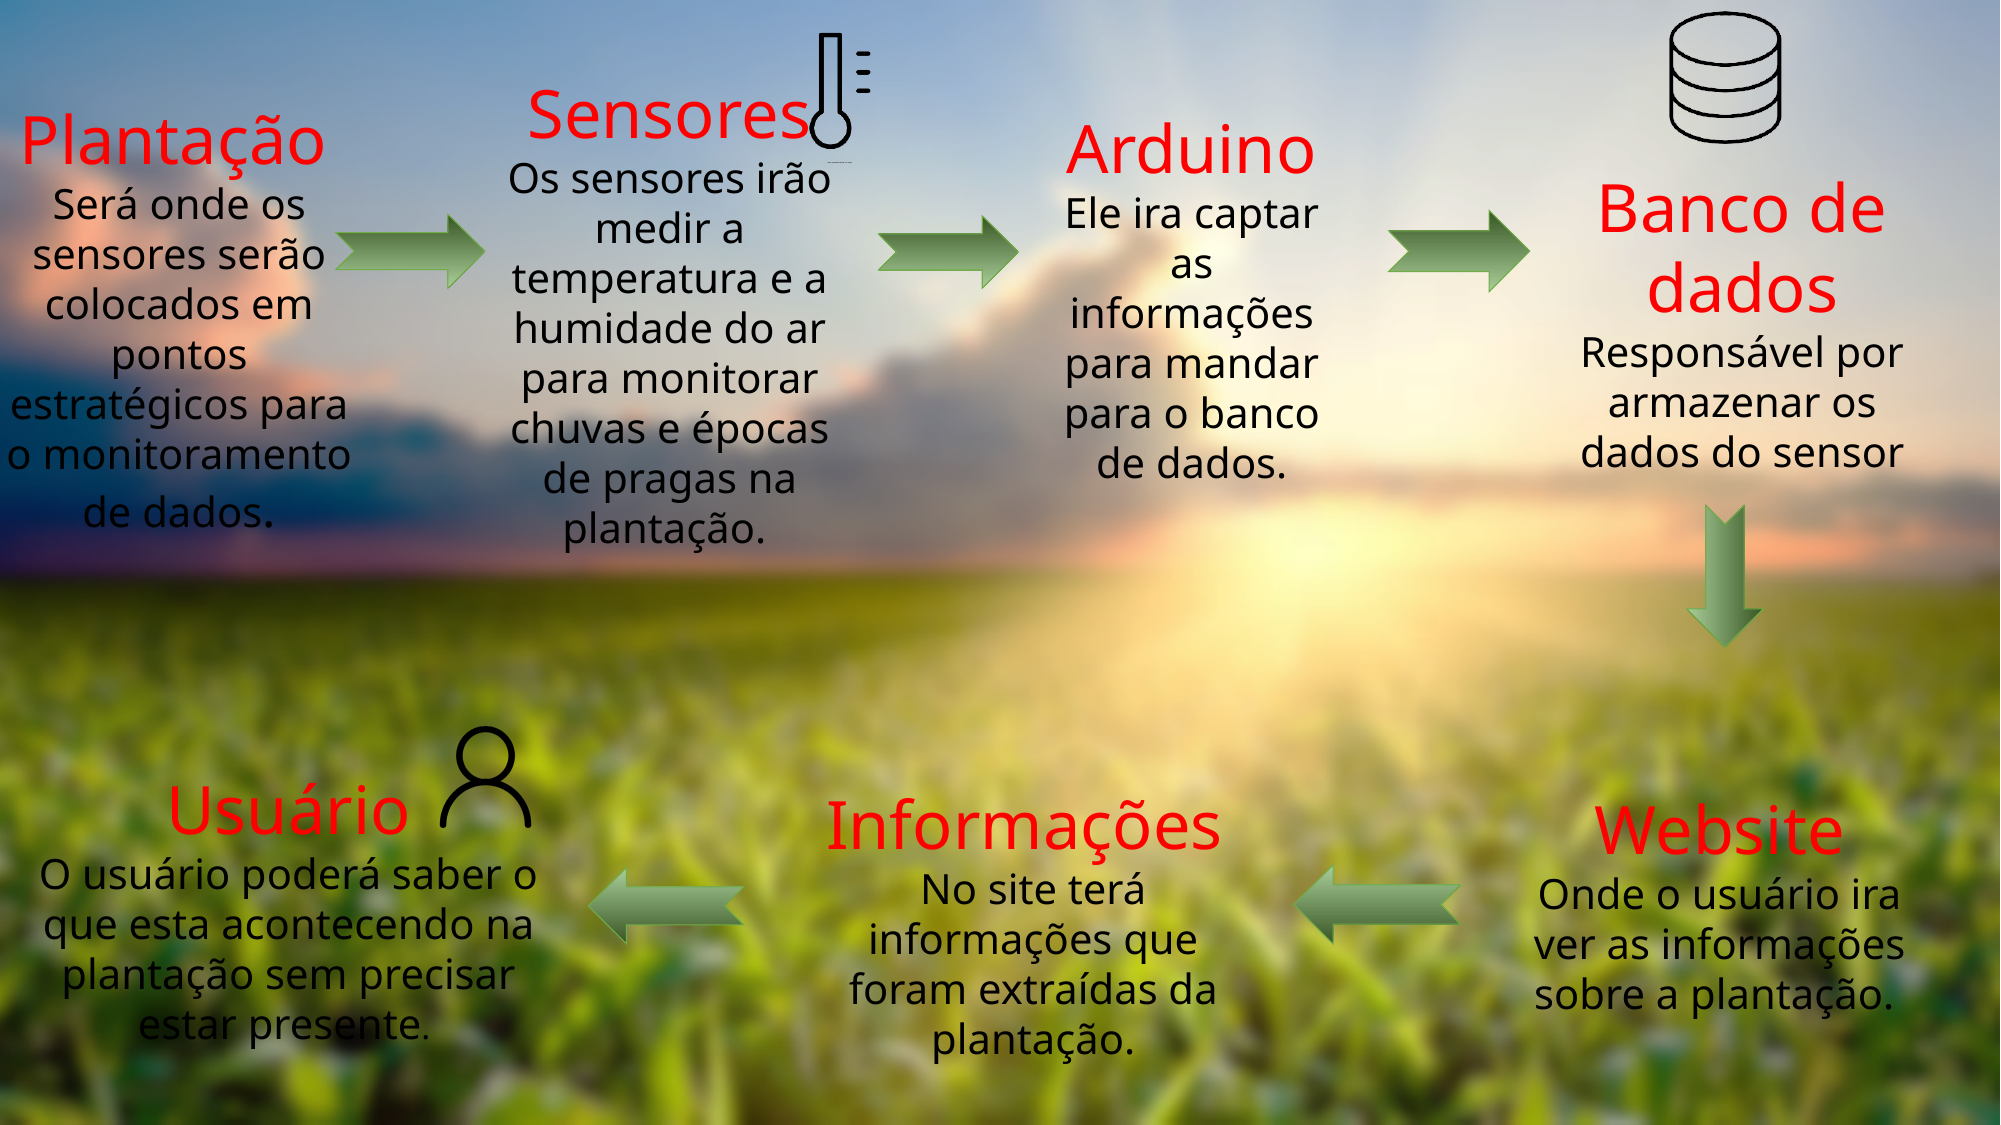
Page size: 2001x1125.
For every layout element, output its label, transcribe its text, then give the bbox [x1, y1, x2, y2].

picture [438, 726, 533, 828]
text_box [877, 214, 1020, 290]
text_box [1387, 209, 1531, 294]
text_box [334, 212, 486, 290]
text_box [0, 0, 2000, 1125]
text_box Arduino Ele ira captar as informações para mandar para o banco de dados. [1029, 99, 1354, 540]
text_box [1292, 863, 1462, 946]
text_box [1685, 504, 1765, 648]
text_box Usuário O usuário poderá saber o que esta acontecendo na plantação sem precisar estar presente. [23, 760, 555, 1101]
text_box Informações No site terá informações que foram extraídas da plantação. [807, 775, 1259, 1116]
text_box Website Onde o usuário ira ver as informações sobre a plantação. [1494, 780, 1946, 1071]
picture [1659, 11, 1791, 144]
text_box Sensores Os sensores irão medir a temperatura e a humidade do ar para monitorar chuvas e épocas de pragas na plantação. [485, 64, 854, 605]
picture [765, 16, 914, 165]
text_box Plantação Será onde os sensores serão colocados em pontos estratégicos para o monitoramento de dados. [0, 90, 370, 591]
text_box Banco de dados Responsável por armazenar os dados do sensor [1529, 158, 1955, 523]
text_box [587, 866, 745, 946]
